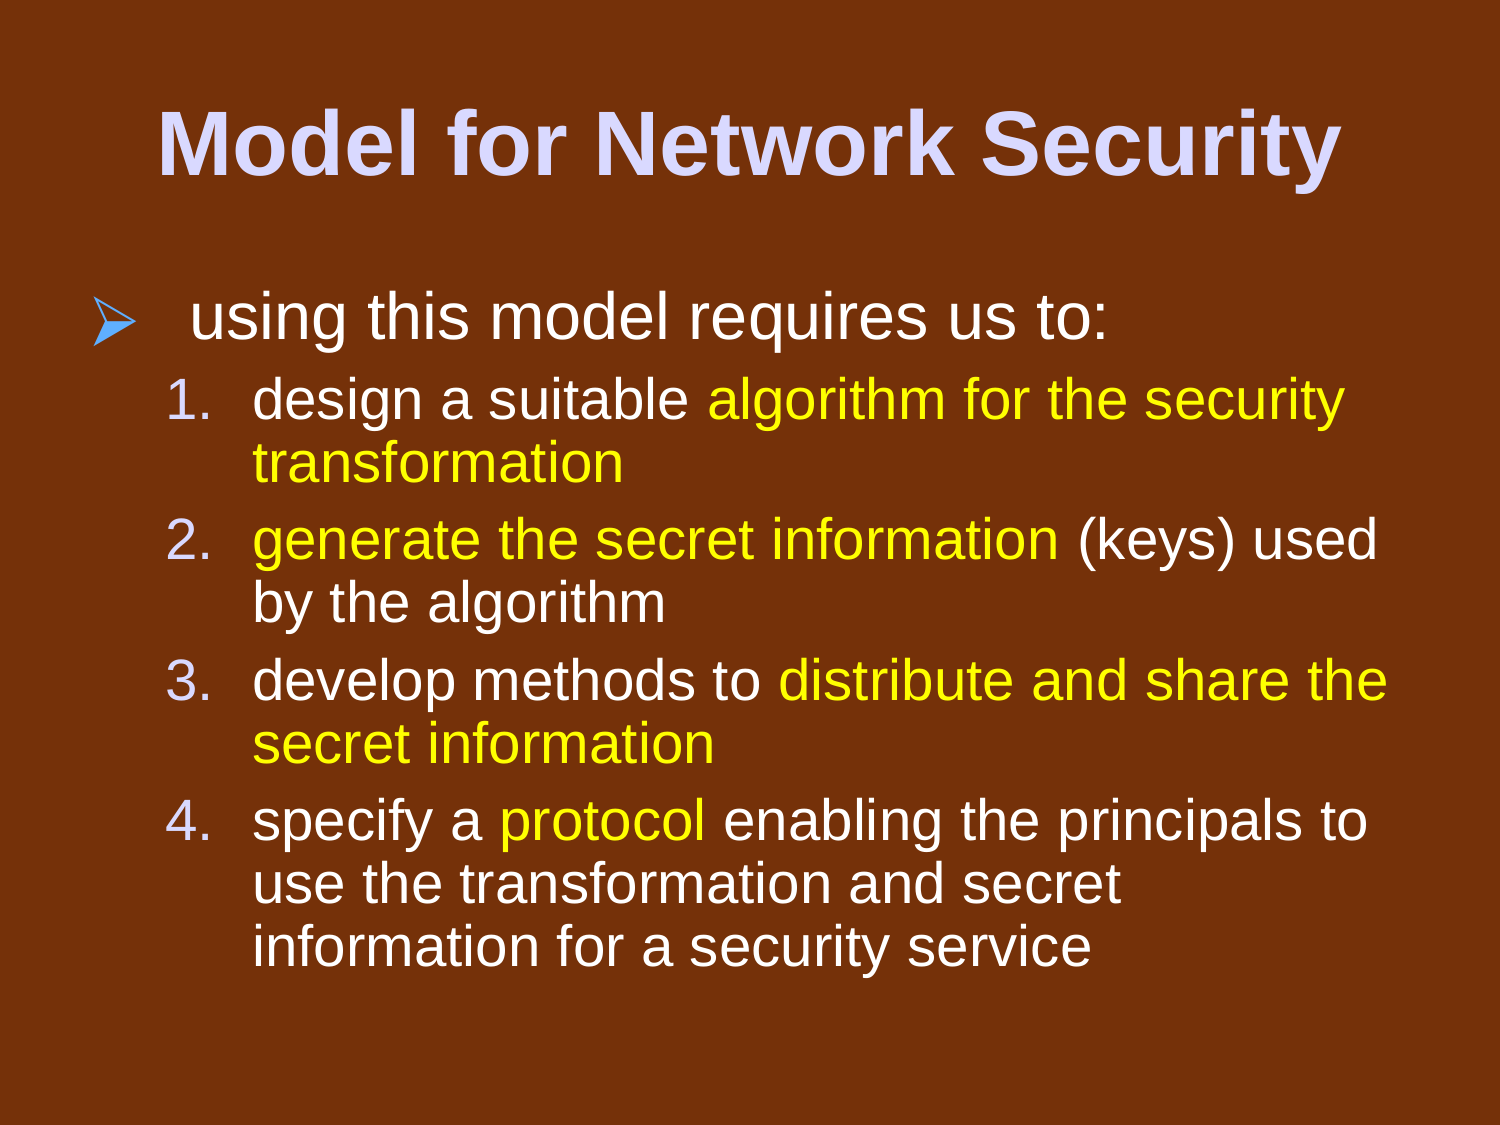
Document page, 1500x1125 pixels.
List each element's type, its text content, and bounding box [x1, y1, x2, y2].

text_box Model for Network Security [74, 45, 1425, 233]
text_box using this model requires us to: design a suitable algorithm for the security transformation generate the secret information (keys) used by the algorithm develop methods to distribute and share the secret information specify a protocol enabling the principals to use the transformation and secret information for a security service [74, 274, 1425, 1006]
